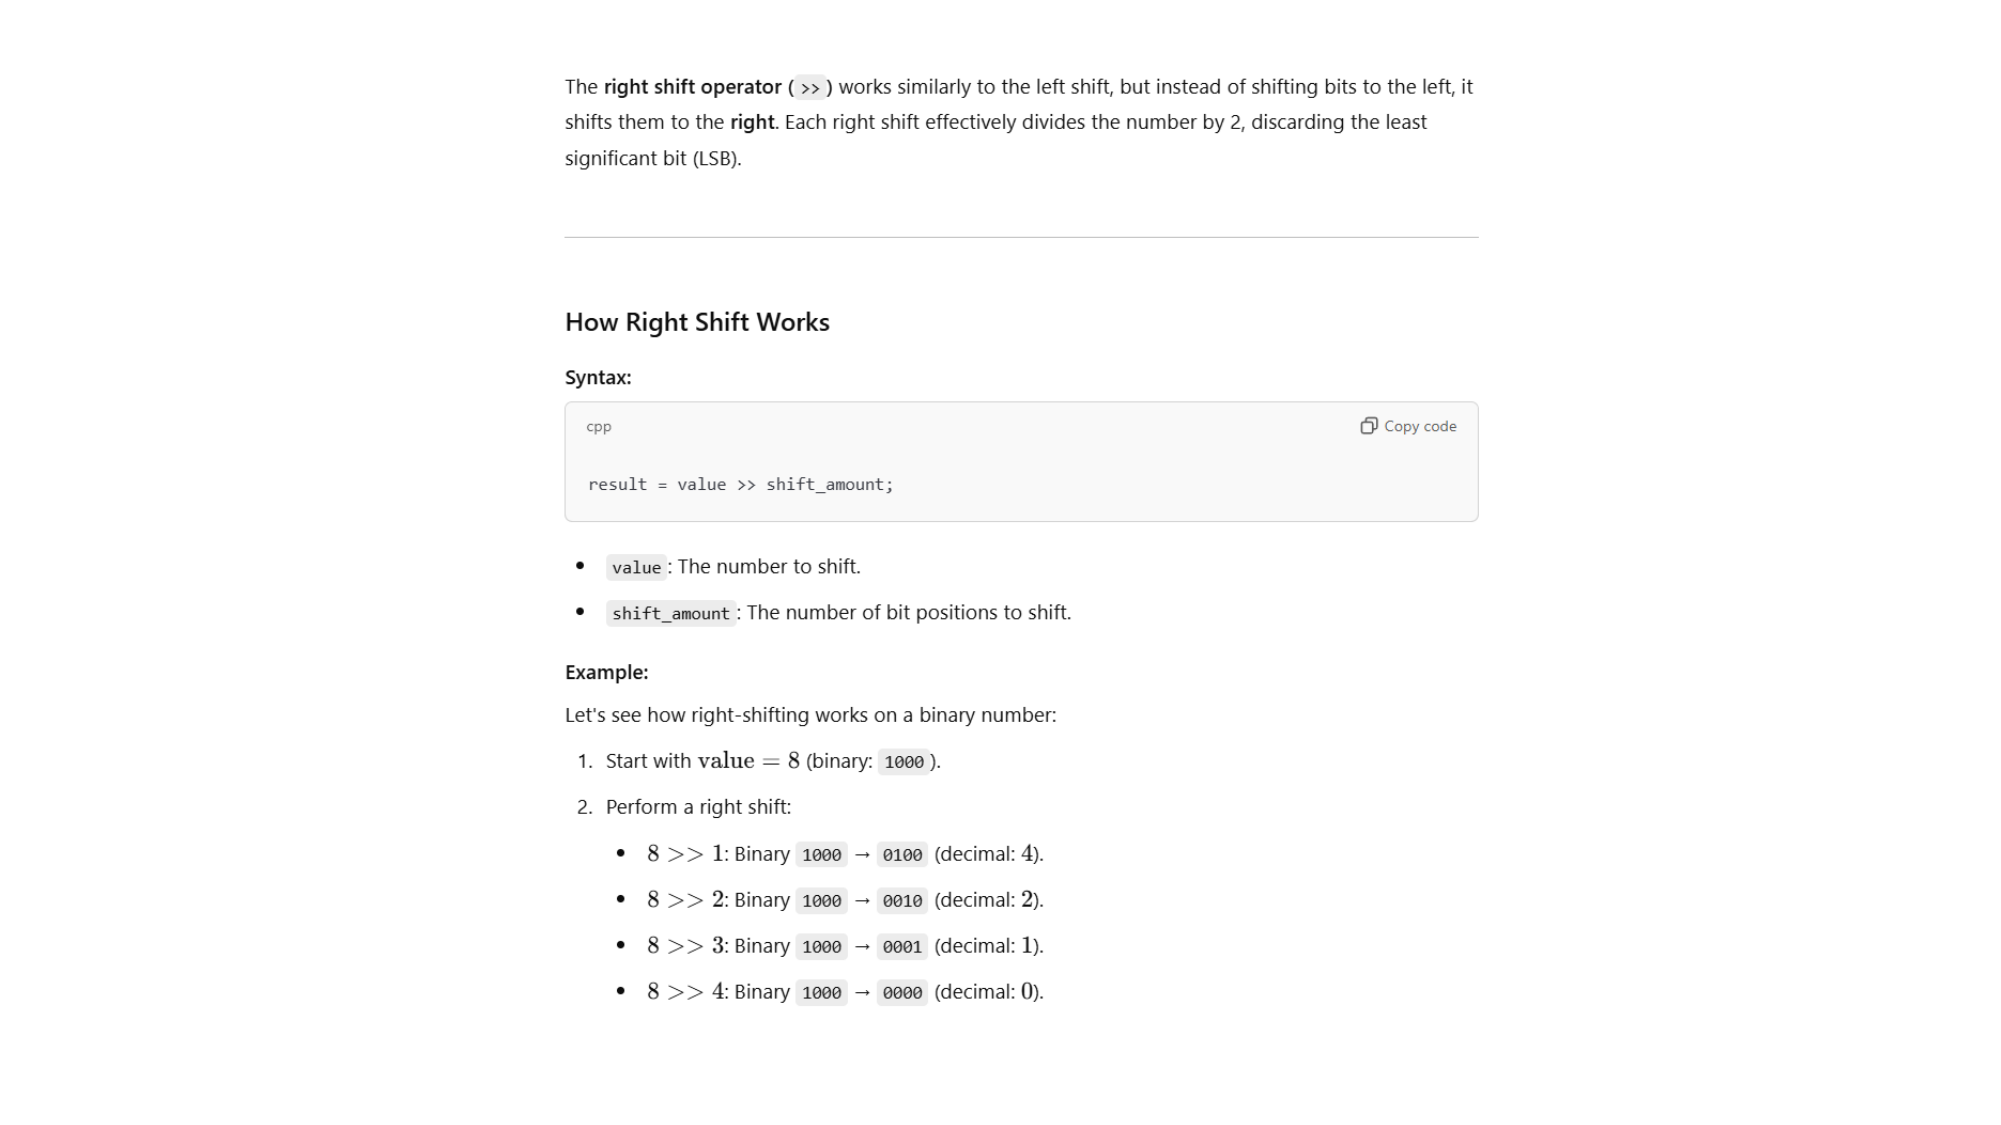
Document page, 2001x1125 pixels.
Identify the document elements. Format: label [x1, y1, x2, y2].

list [556, 51, 1496, 1020]
